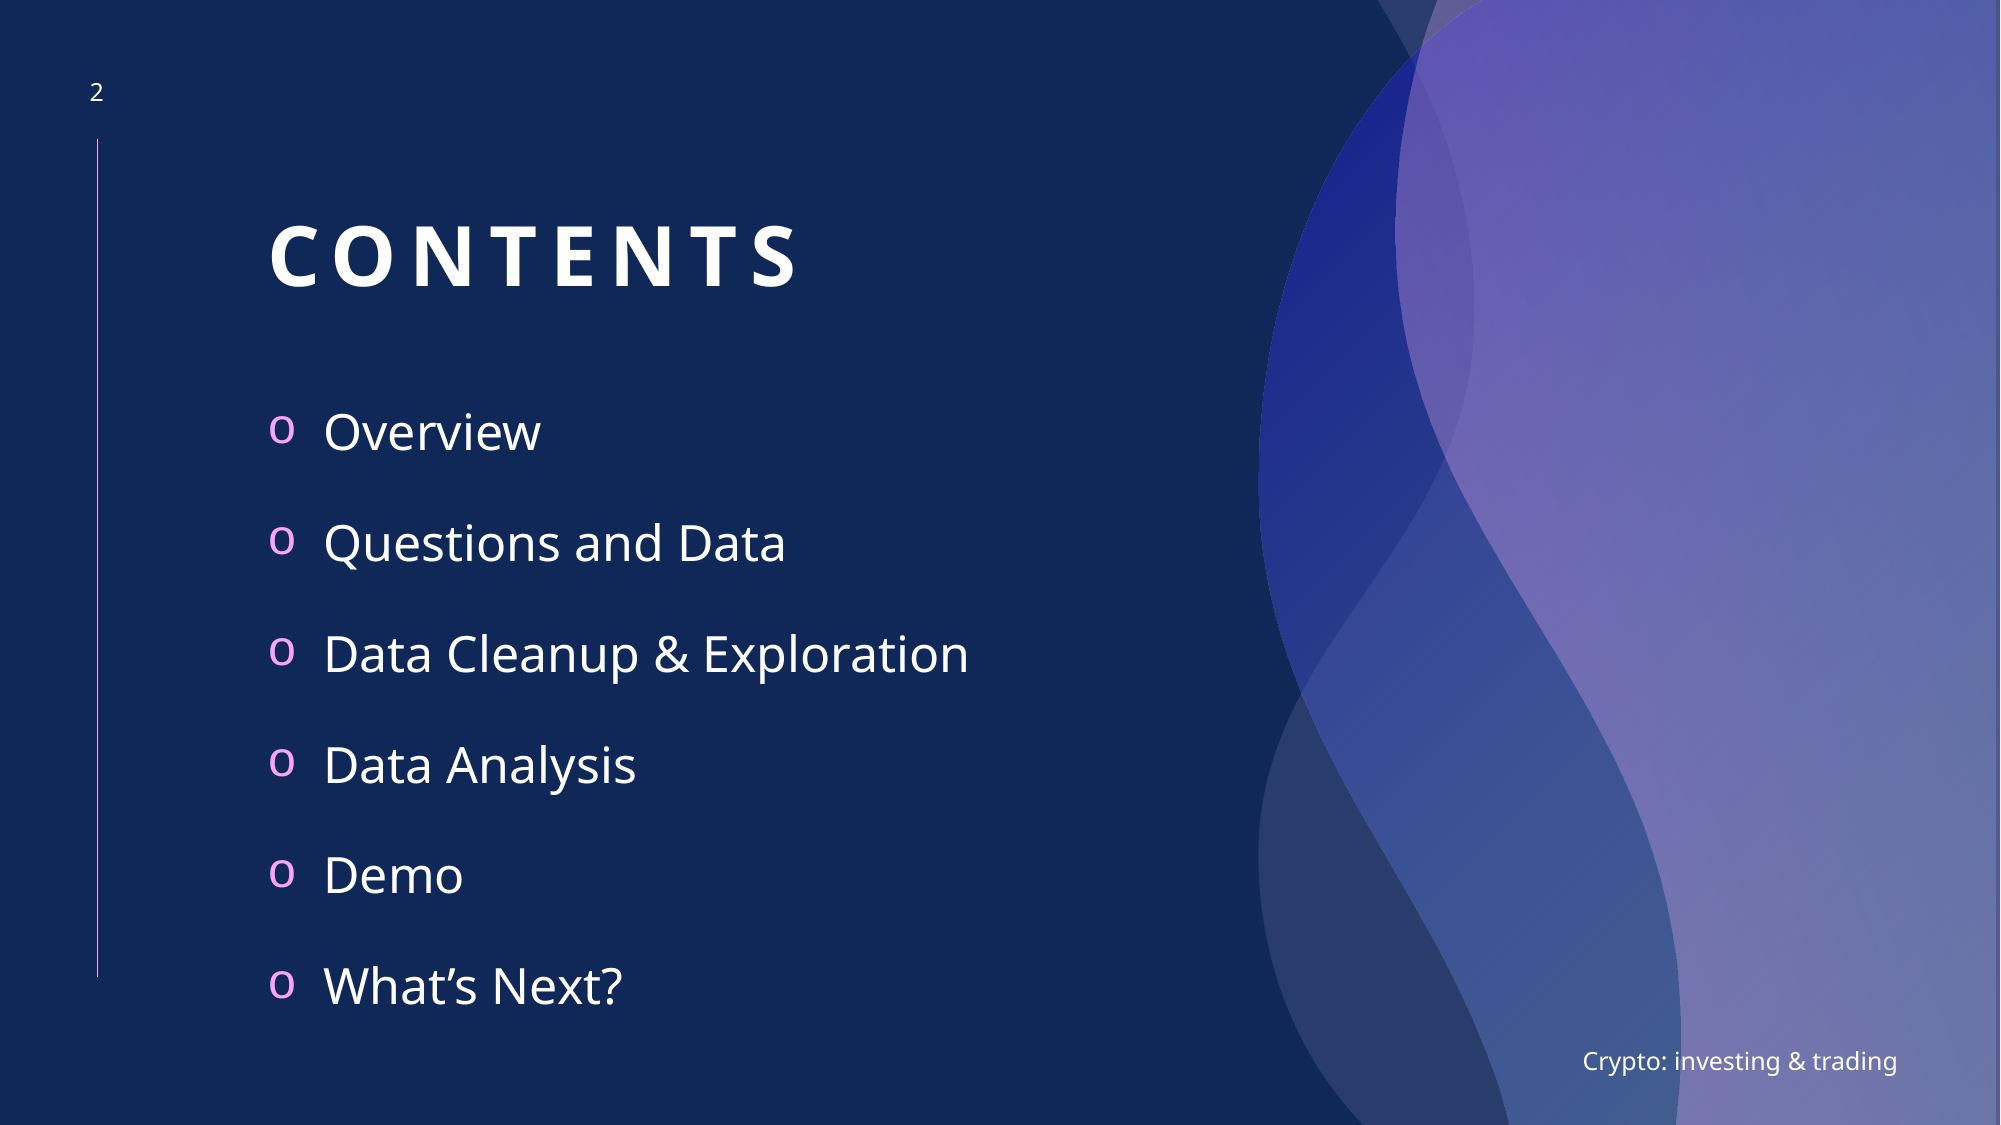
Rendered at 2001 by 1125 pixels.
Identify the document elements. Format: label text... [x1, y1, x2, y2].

footer Crypto: investing & trading [1567, 1037, 1951, 1083]
slide_number 2 [53, 67, 140, 119]
title CONTENTS [251, 136, 1709, 312]
list Overview Questions and Data Data Cleanup & Exploration Data Analysis Demo What’s Next? [251, 363, 1306, 1016]
